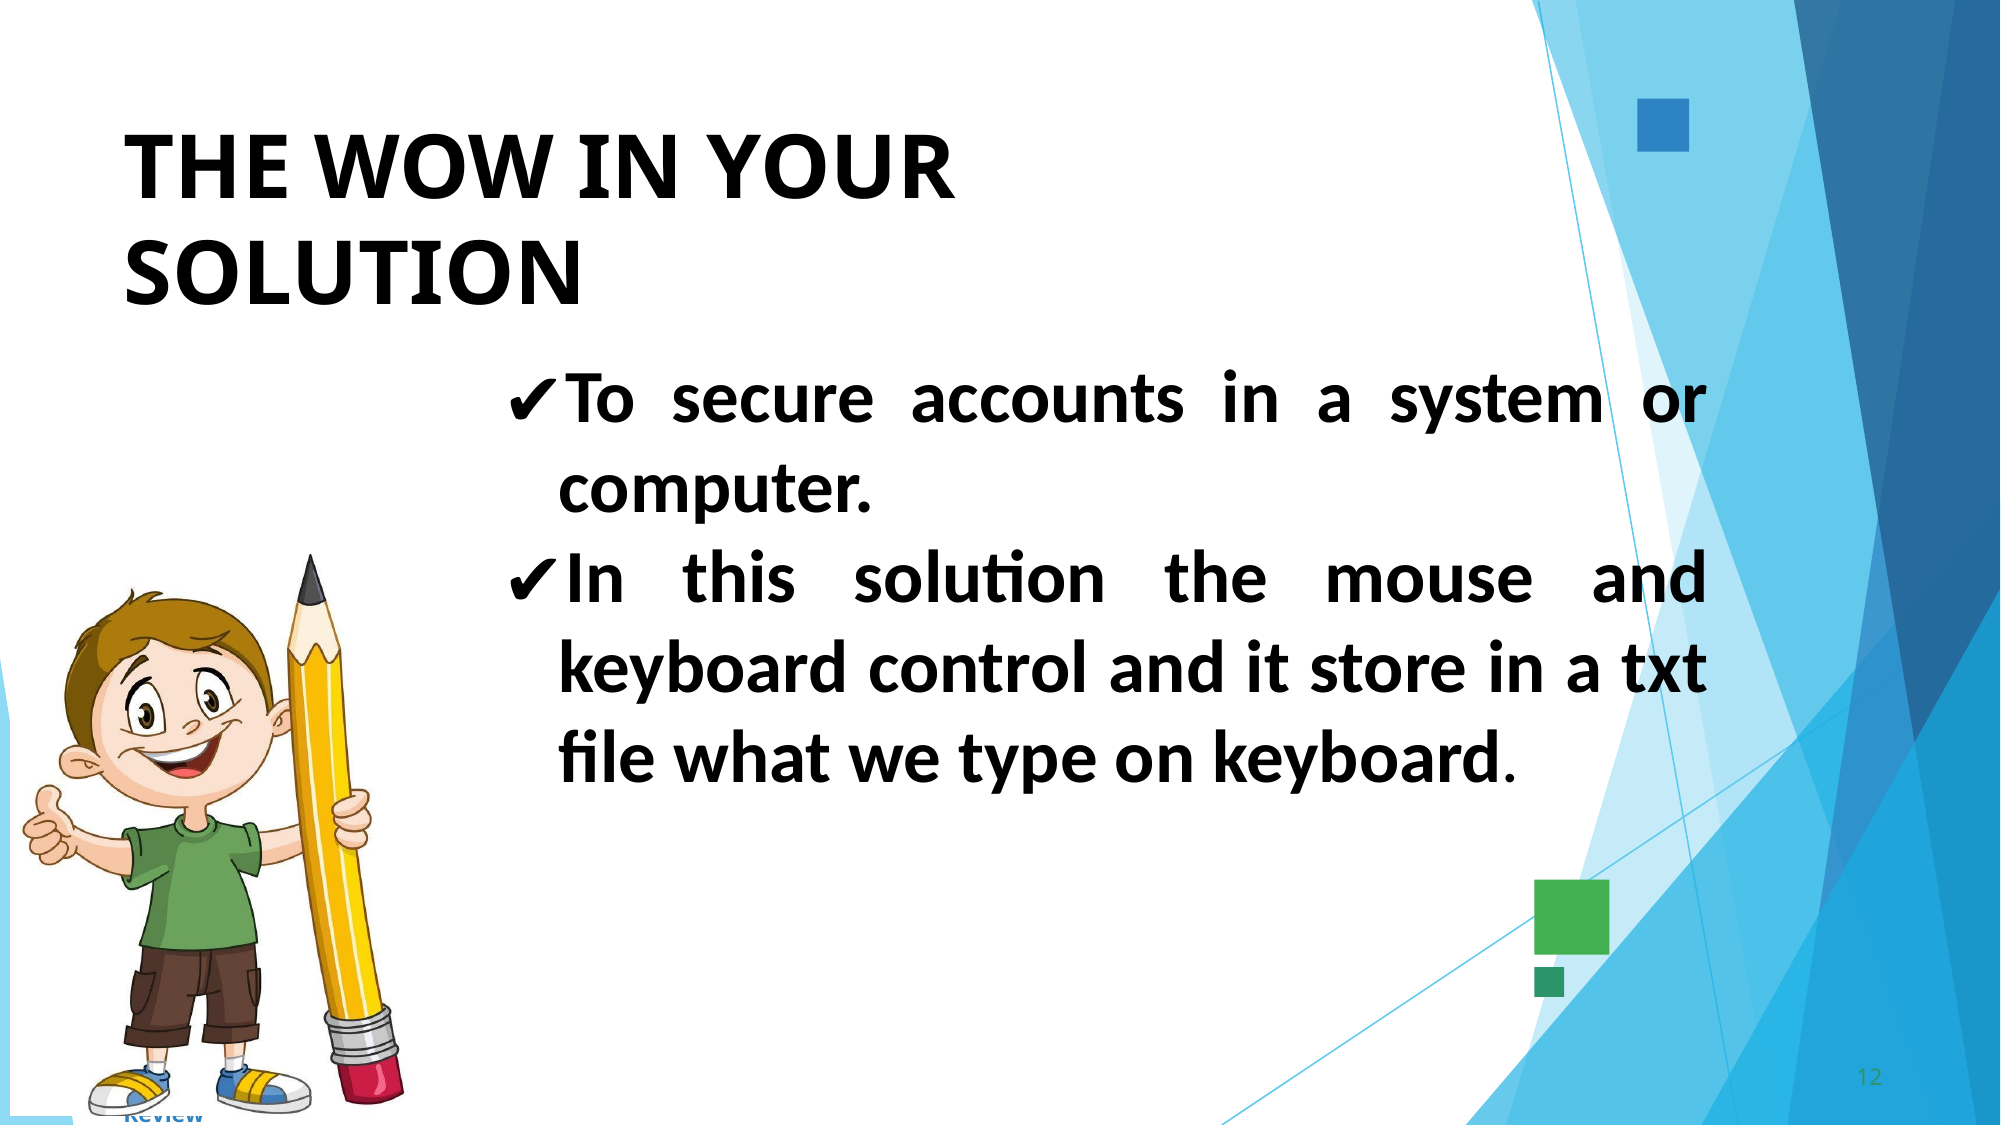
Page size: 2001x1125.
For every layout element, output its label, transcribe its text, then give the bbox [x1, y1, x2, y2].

text_box [1534, 879, 1610, 955]
title THE WOW IN YOUR SOLUTION [121, 107, 1359, 323]
text_box [1534, 967, 1565, 997]
text_box [1637, 98, 1690, 152]
text_box To secure accounts in a system or computer. In this solution the mouse and keyboard control and it store in a txt file what we type on keyboard. [487, 339, 1725, 855]
text_box ‹#› [1849, 1061, 1888, 1095]
picture [10, 554, 416, 1116]
